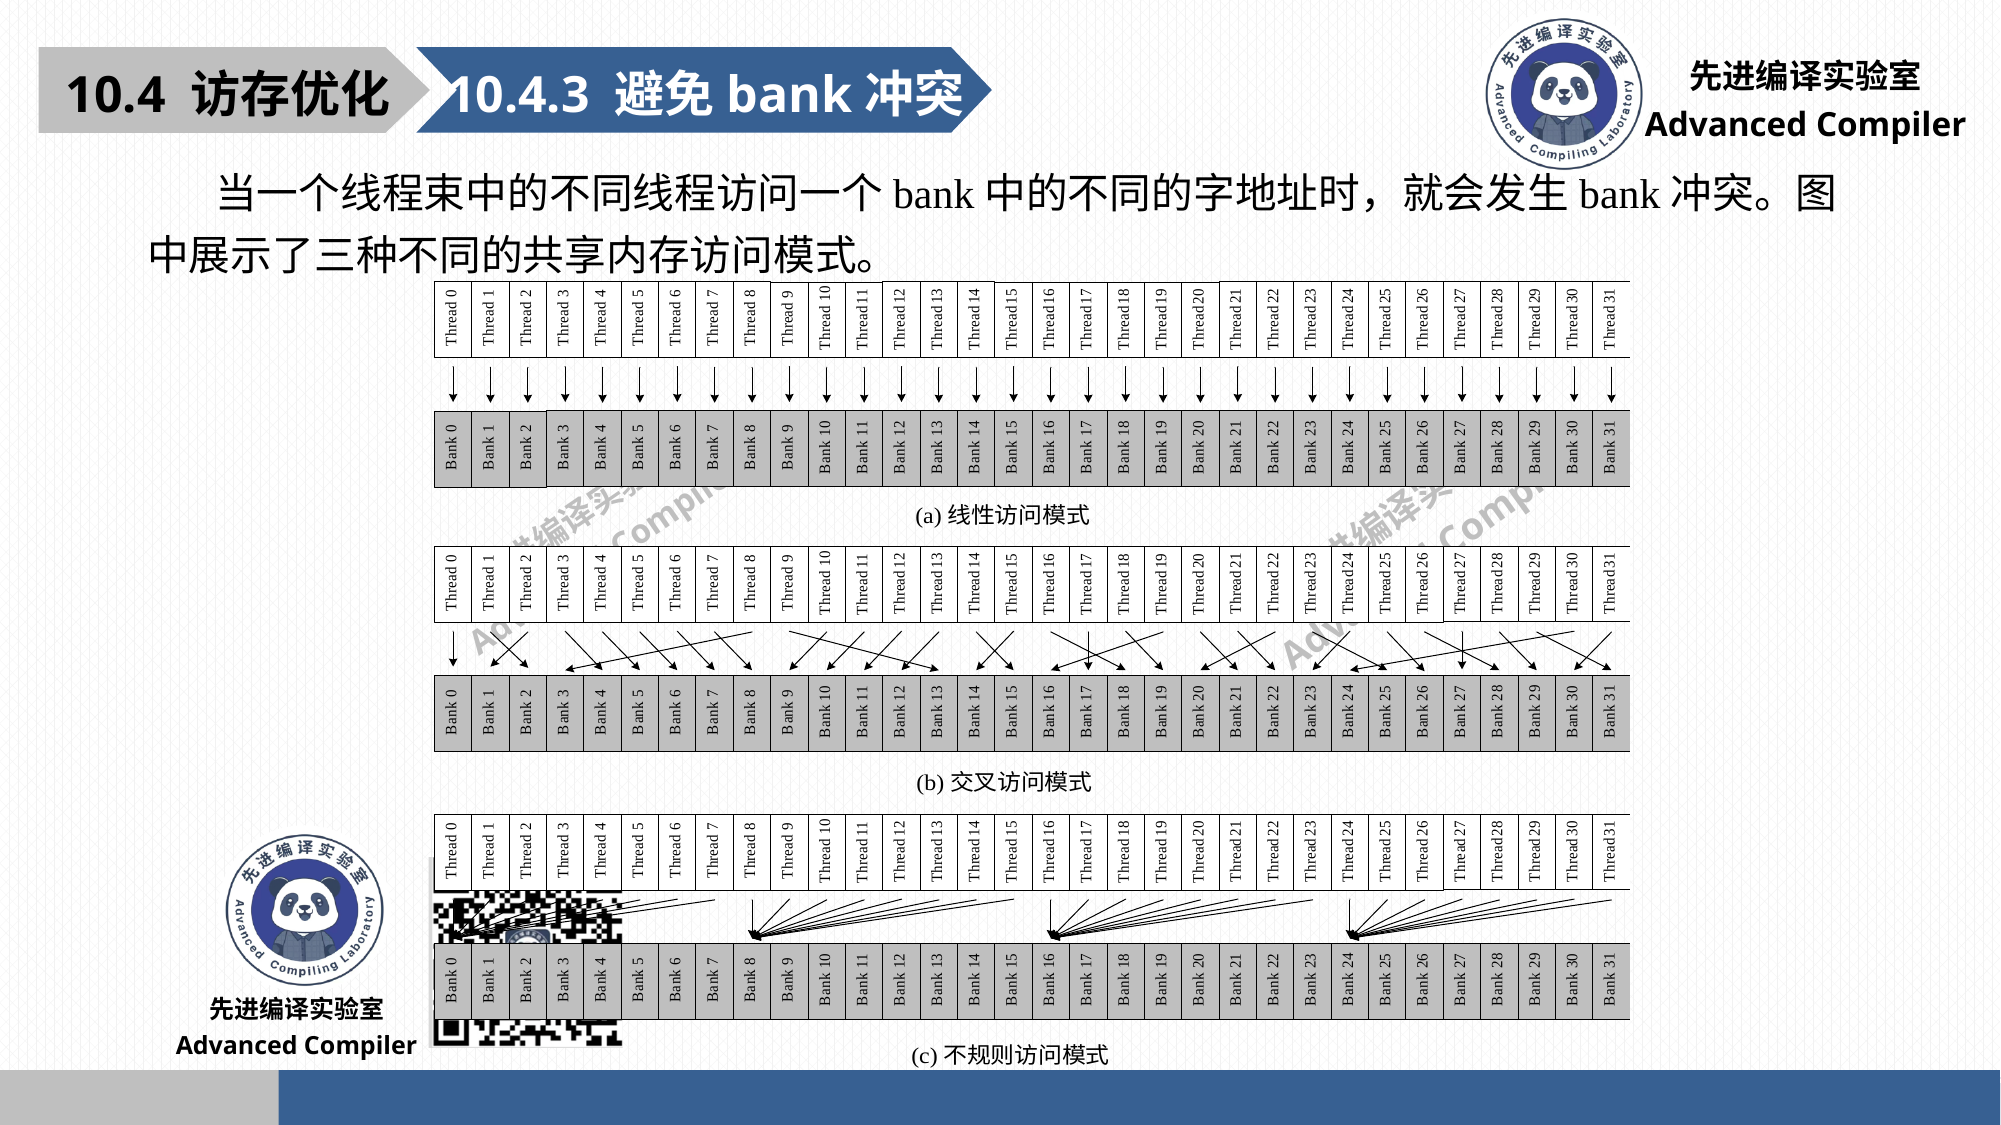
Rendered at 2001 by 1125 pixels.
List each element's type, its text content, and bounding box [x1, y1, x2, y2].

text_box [430, 277, 1632, 1085]
text_box 10.4.3 避免bank冲突 [430, 39, 981, 130]
text_box [0, 1068, 281, 1125]
text_box [281, 1068, 2000, 1125]
text_box [36, 131, 391, 135]
text_box 10.4 访存优化 [10, 40, 446, 131]
picture [1477, 9, 1651, 146]
text_box [981, 78, 992, 102]
picture [217, 825, 392, 993]
text_box 当一个线程束中的不同线程访问一个bank中的不同的字地址时，就会发生bank冲突。图中展示了三种不同的共享内存访问模式。 [132, 146, 1868, 287]
